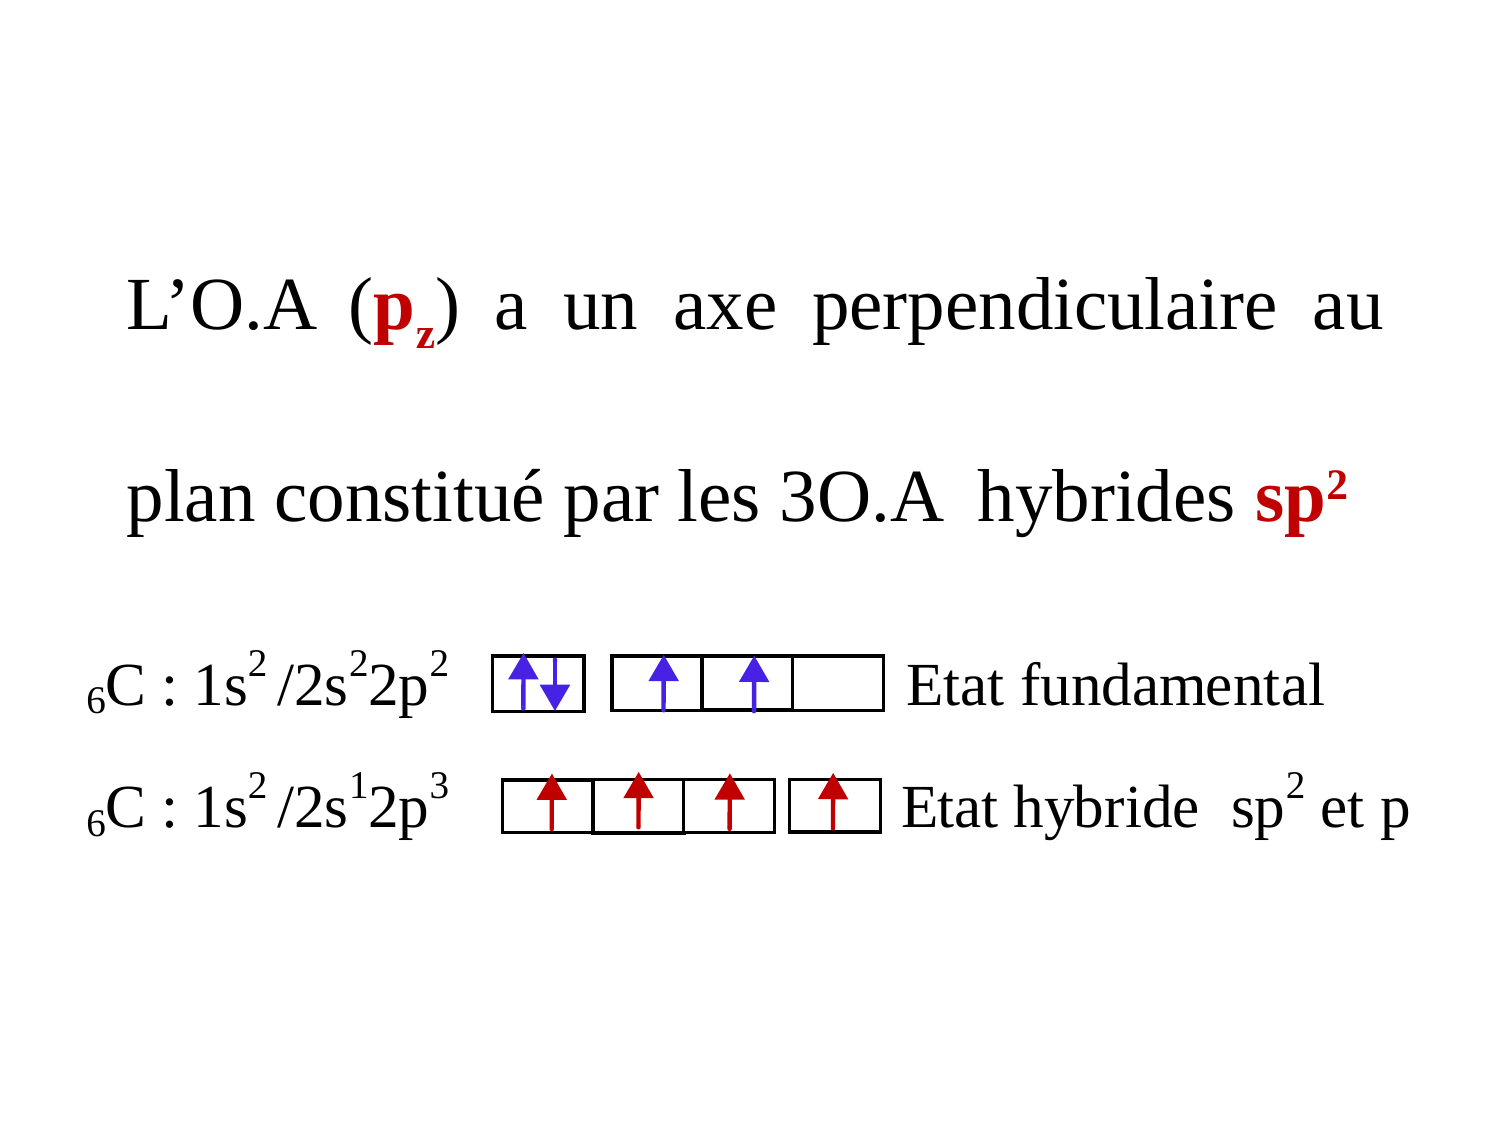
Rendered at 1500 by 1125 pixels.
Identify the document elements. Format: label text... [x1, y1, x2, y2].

picture [52, 633, 1412, 847]
text_box L’O.A (pz) a un axe perpendiculaire au plan constitué par les 3O.A hybrides sp2 [112, 144, 1400, 545]
